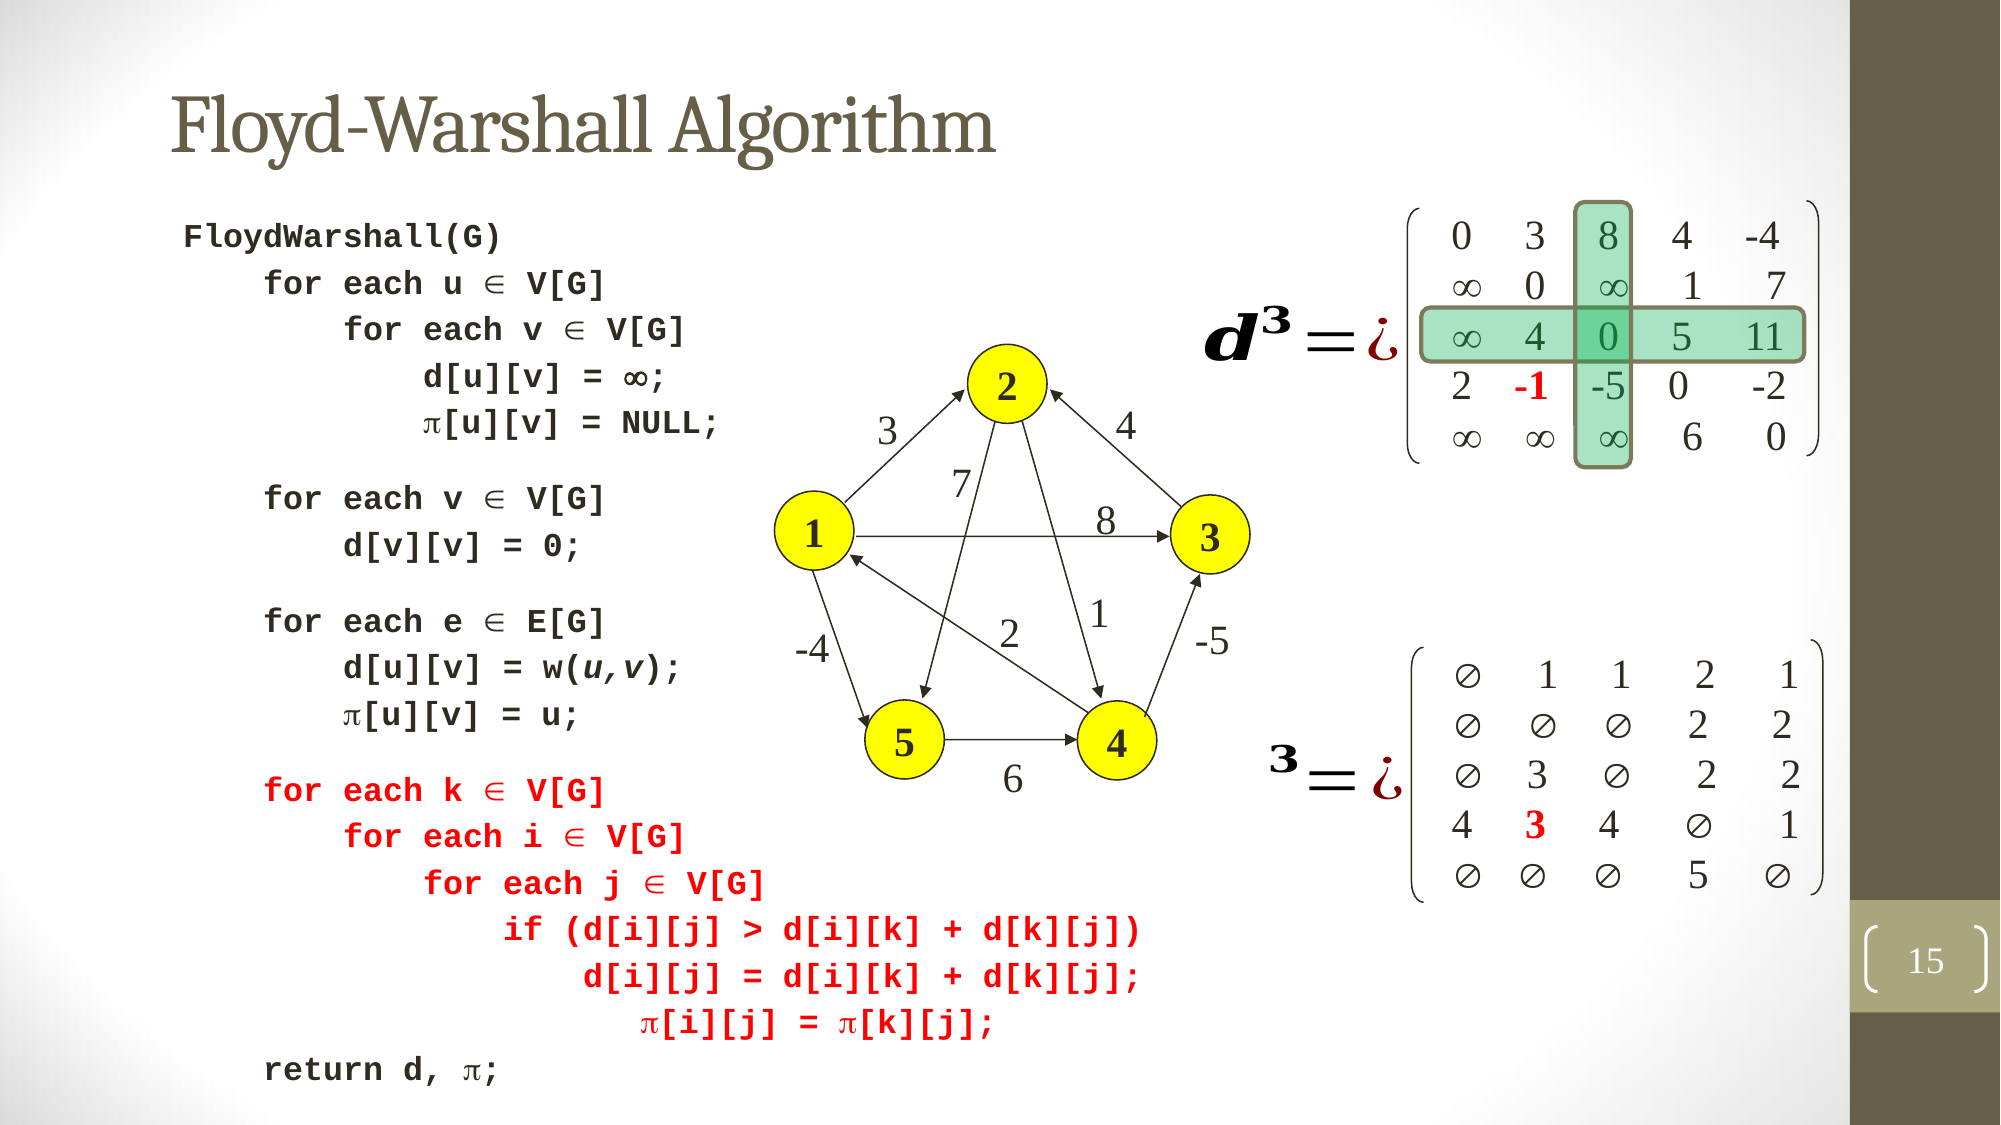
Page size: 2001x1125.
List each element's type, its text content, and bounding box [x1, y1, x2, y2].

list FloydWarshall(G) for each u  V[G] for each v  V[G] d[u][v] = ; [u][v] = NULL; for each v  V[G] d[v][v] = 0; for each e  E[G] d[u][v] = w(u,v); [u][v] = u; for each k  V[G] for each i  V[G] for each j  V[G] if (d[i][j] > d[i][k] + d[k][j]) d[i][j] = d[i][k] + d[k][j]; [i][j] = [k][j]; return d, ; [149, 206, 1741, 1125]
title Floyd-Warshall Algorithm [154, 24, 1835, 213]
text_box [773, 343, 1251, 812]
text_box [1203, 639, 1828, 908]
picture [0, 0, 1849, 1125]
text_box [1198, 200, 1820, 469]
slide_number 15 [1864, 924, 1988, 994]
